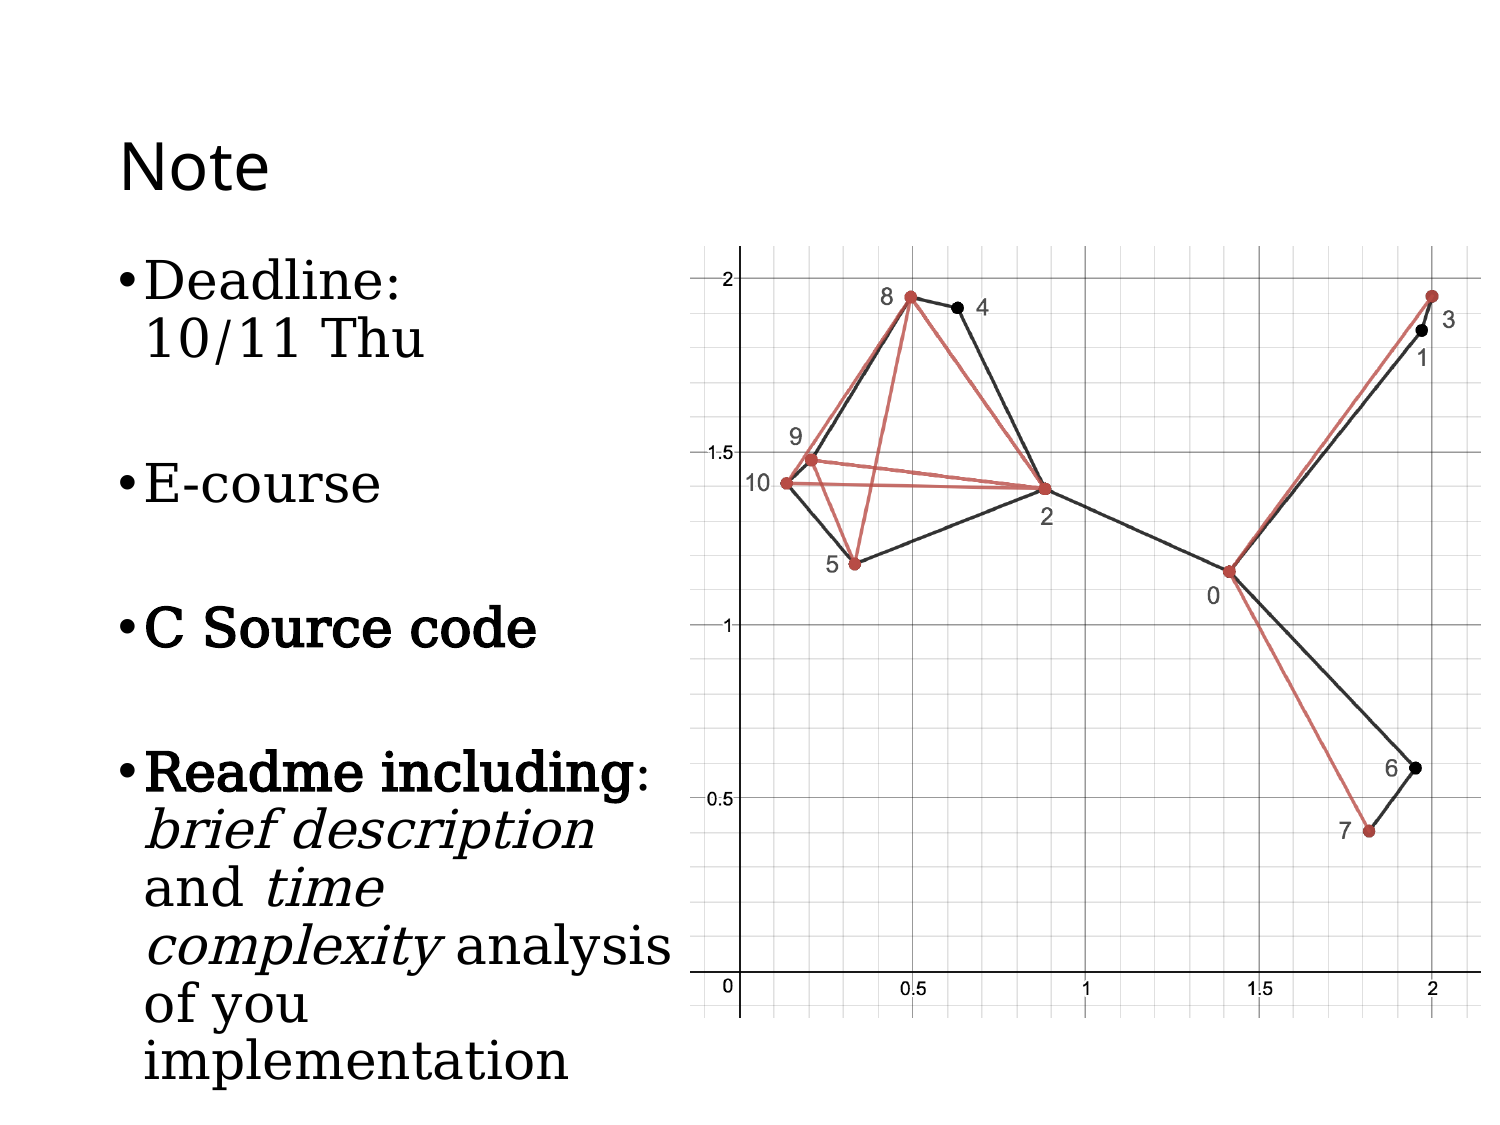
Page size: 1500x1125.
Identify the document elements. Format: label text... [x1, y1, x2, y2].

picture [690, 246, 1482, 1018]
text_box Deadline: 10/11 Thu E-course C Source code Readme including: brief description and time complexity analysis of you implementation [103, 246, 703, 1106]
title Note [103, 59, 1397, 246]
